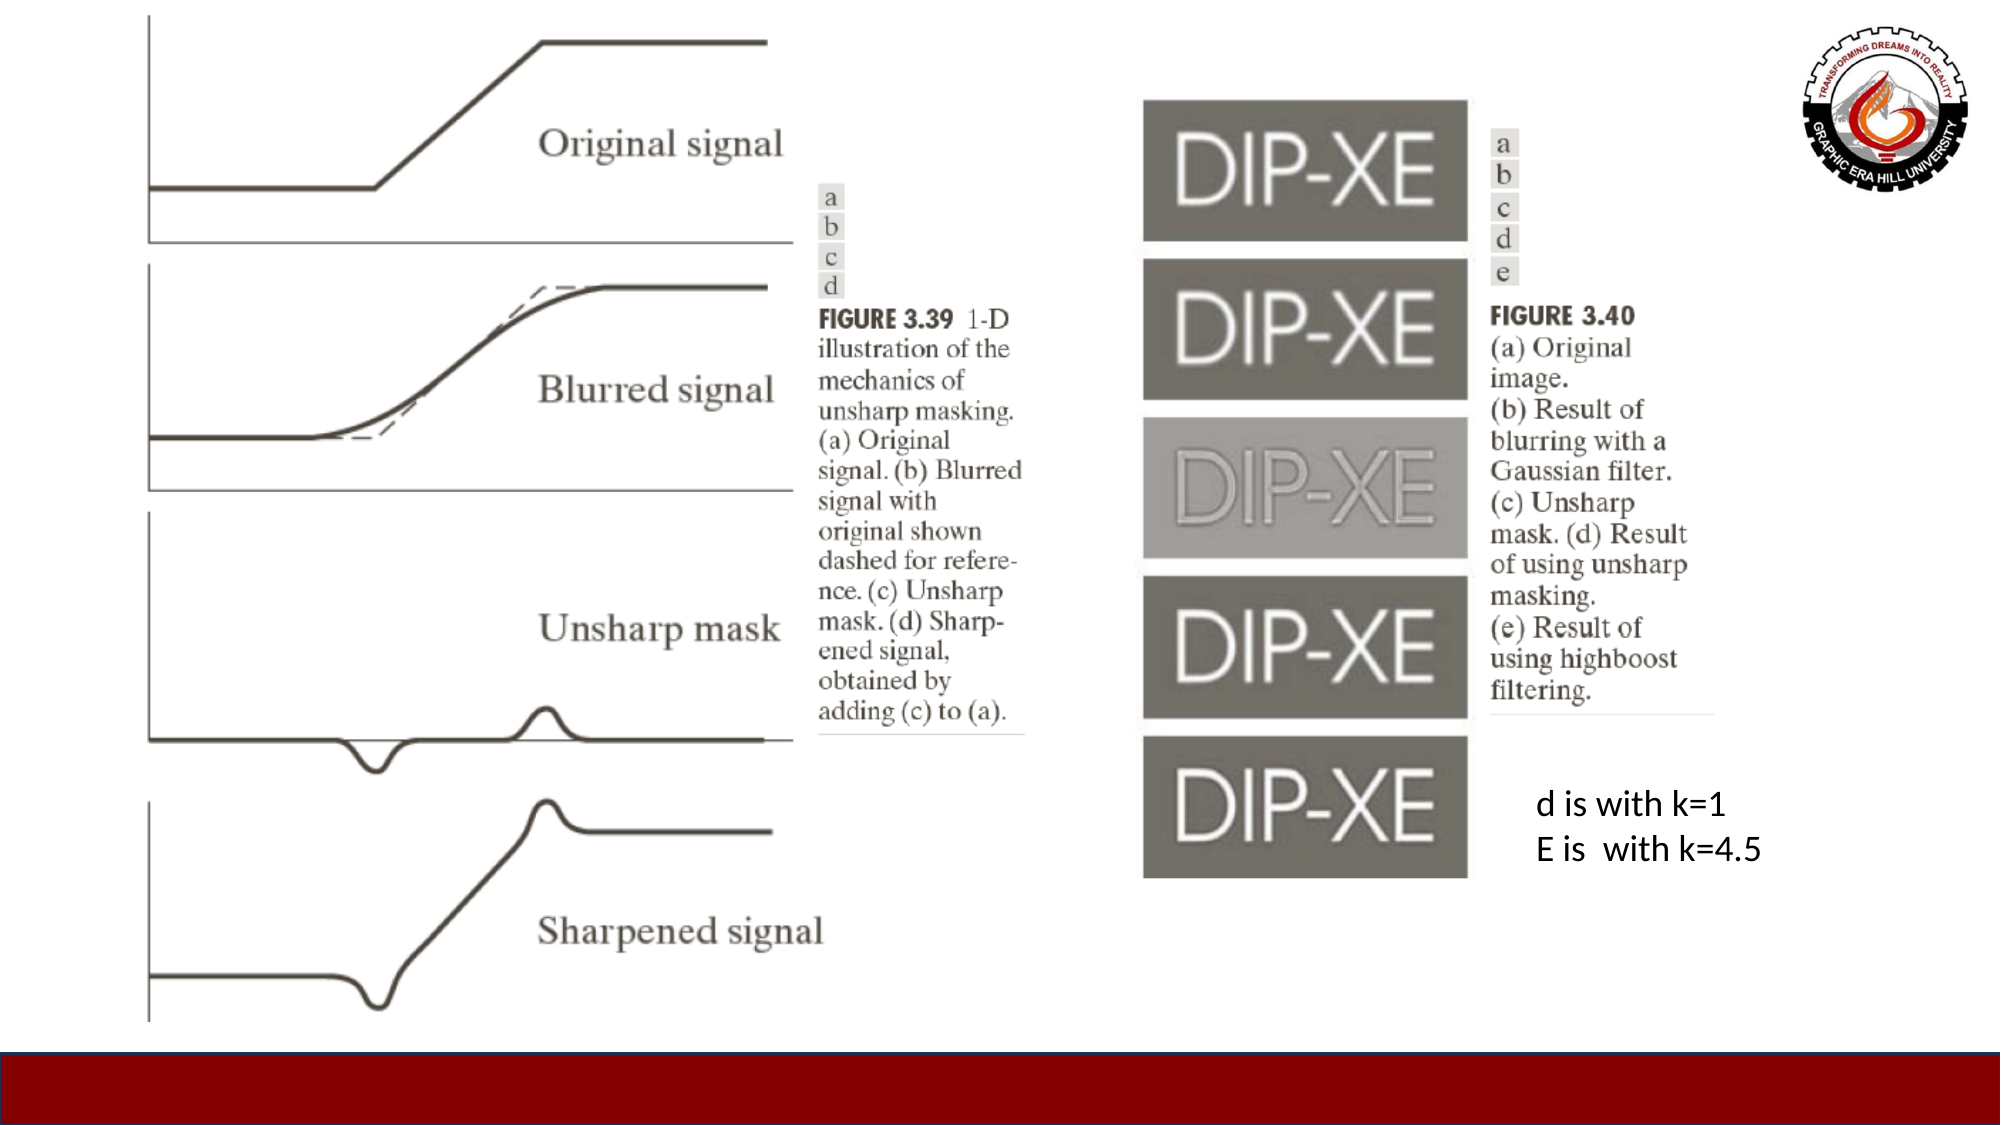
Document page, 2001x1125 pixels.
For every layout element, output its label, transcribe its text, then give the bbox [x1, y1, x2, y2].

text_box d is with k=1 E is with k=4.5 [1738, 771, 1925, 876]
text_box [0, 1052, 2000, 1125]
picture [1774, 0, 1994, 219]
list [75, 14, 1738, 1022]
